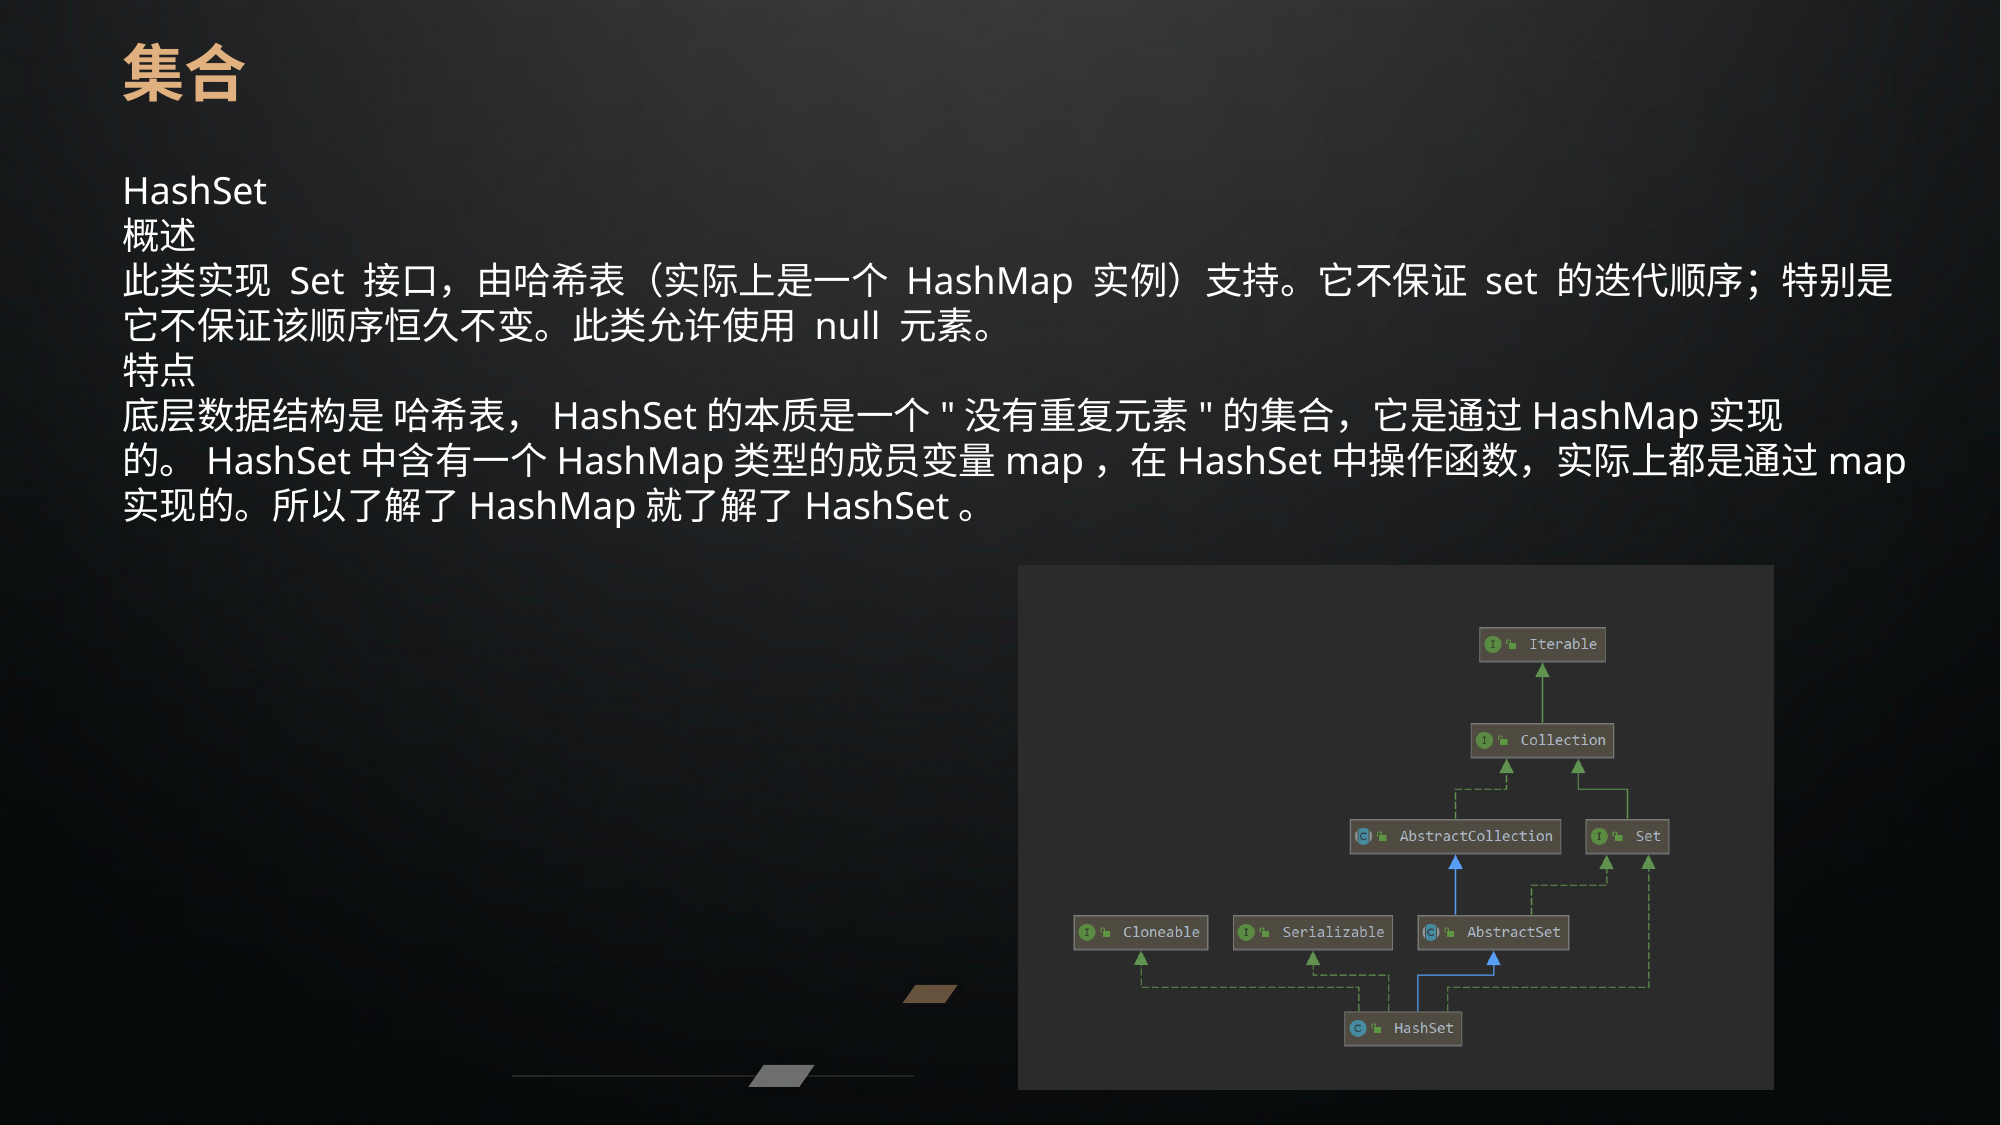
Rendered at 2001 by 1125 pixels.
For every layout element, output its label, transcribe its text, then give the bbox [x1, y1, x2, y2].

text_box 集合 [107, 26, 1234, 117]
picture [0, 0, 2001, 1125]
text_box HashSet 概述 此类实现 Set 接口，由哈希表（实际上是一个 HashMap 实例）支持。它不保证 set 的迭代顺序；特别是它不保证该顺序恒久不变。此类允许使用 null 元素。 特点 底层数据结构是 哈希表，HashSet的本质是一个"没有重复元素"的集合，它是通过HashMap实现的。HashSet中含有一个HashMap类型的成员变量map，在HashSet中操作函数，实际上都是通过map实现的。所以了解了HashMap就了解了HashSet。 [107, 159, 1941, 535]
